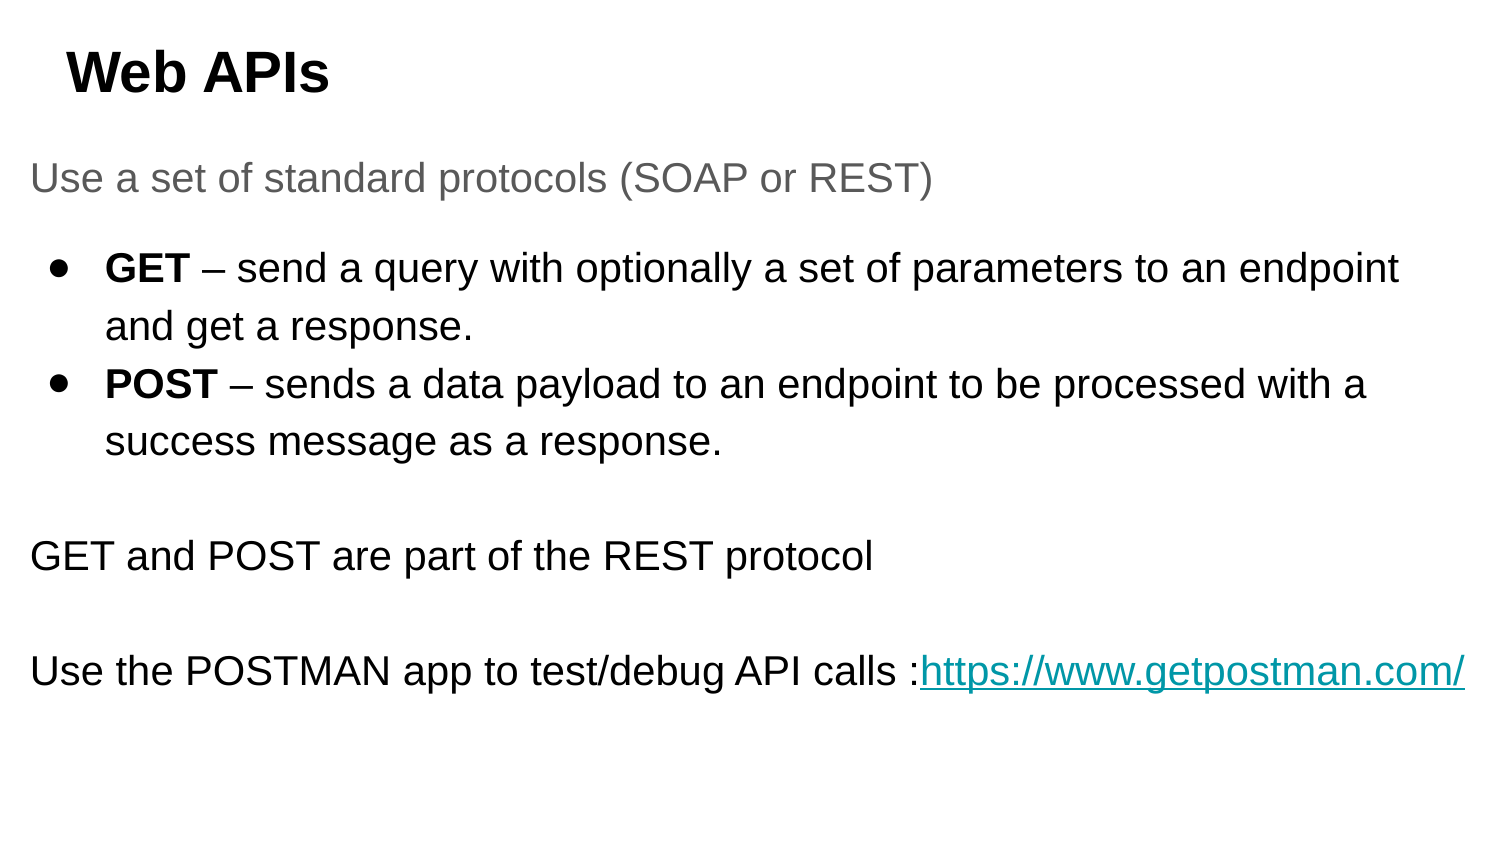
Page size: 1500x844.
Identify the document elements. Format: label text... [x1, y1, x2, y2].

title Web APIs [51, 19, 1449, 114]
list Use a set of standard protocols (SOAP or REST) GET – send a query with optionally a set of parameters to an endpoint and get a response. POST – sends a data payload to an endpoint to be processed with a success message as a response. GET and POST are part of the REST protocol Use the POSTMAN app to test/debug API calls :https://www.getpostman.com/ [14, 127, 1489, 826]
